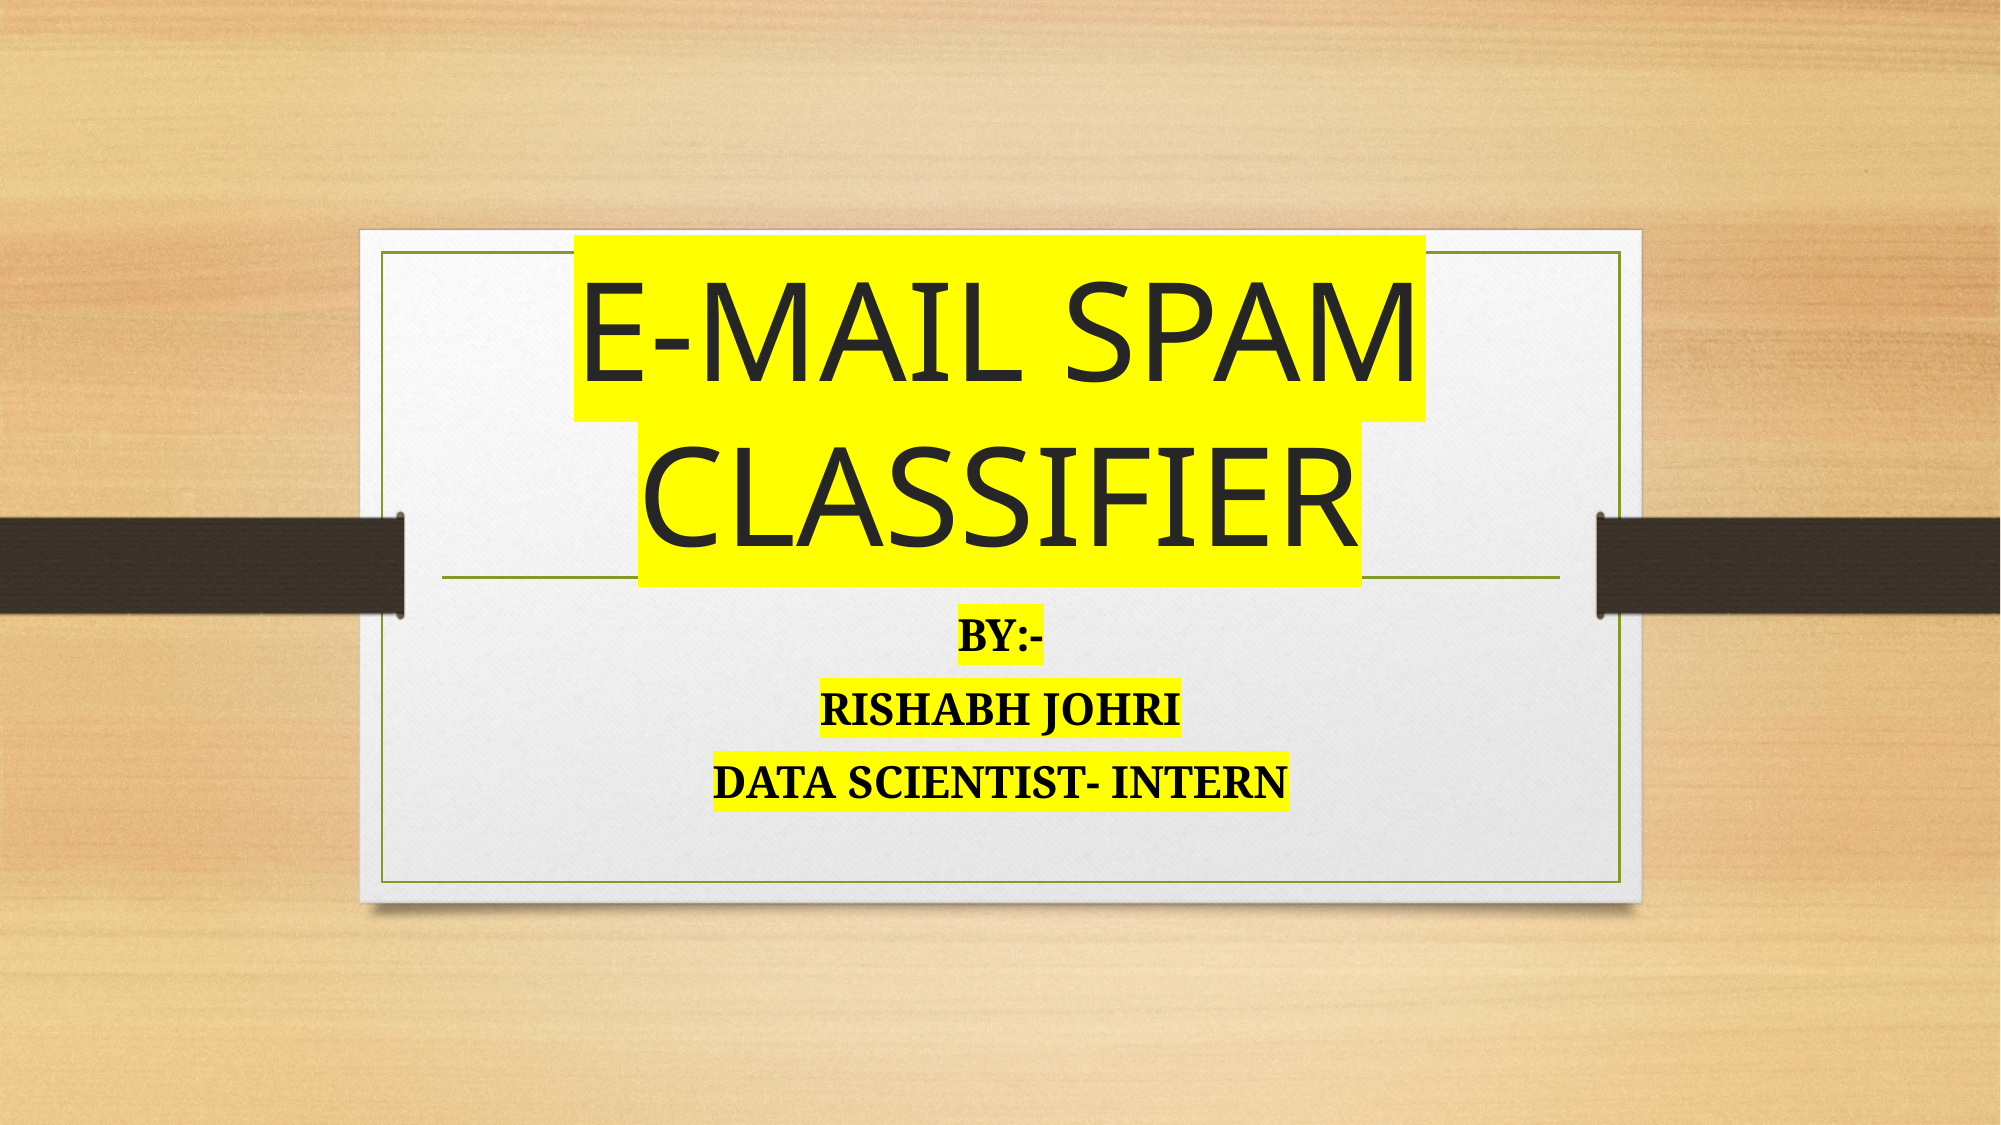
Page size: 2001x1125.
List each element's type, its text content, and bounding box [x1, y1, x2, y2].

subtitle BY:- RISHABH JOHRI DATA SCIENTIST- INTERN [441, 600, 1560, 817]
picture [0, 0, 2001, 1125]
title E-MAIL SPAM CLASSIFIER [421, 332, 1579, 582]
